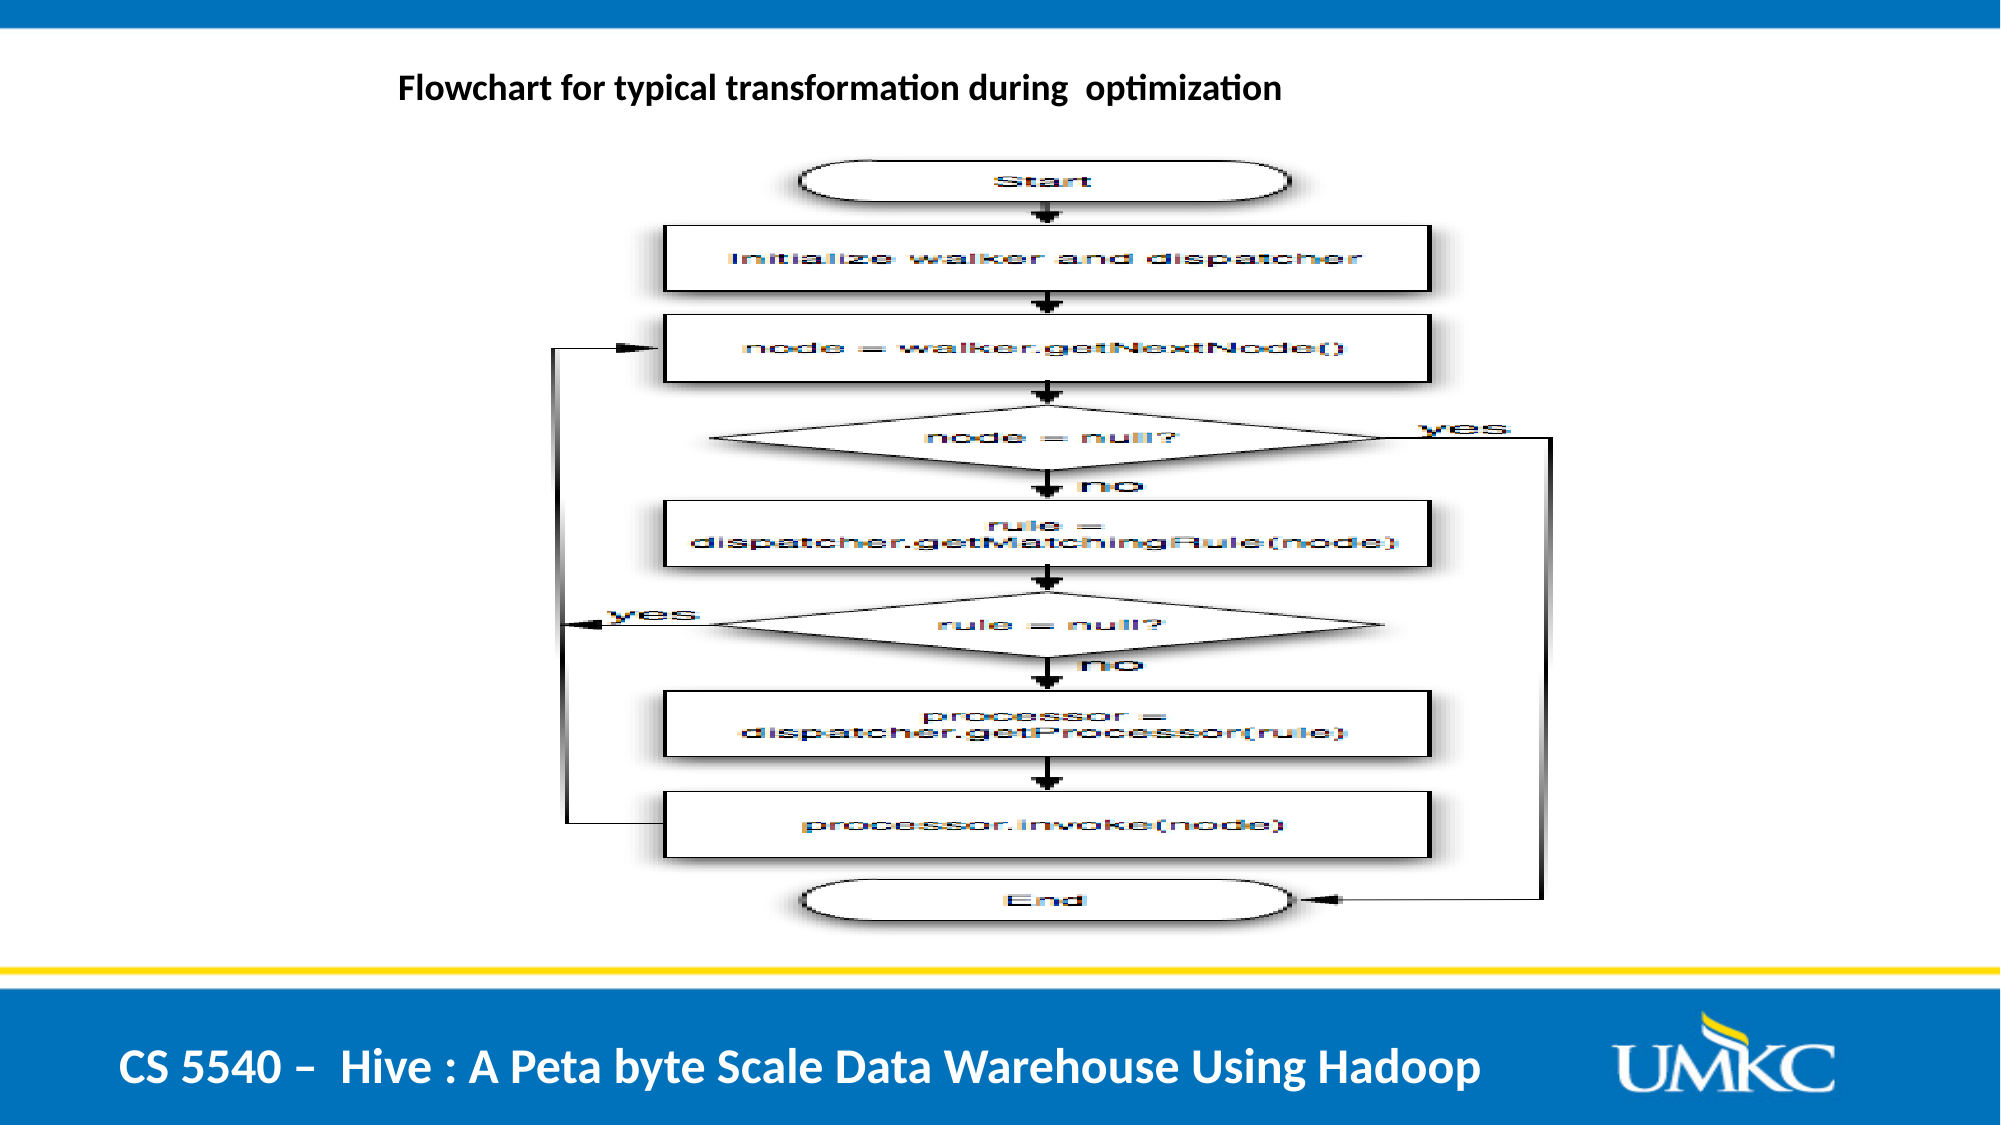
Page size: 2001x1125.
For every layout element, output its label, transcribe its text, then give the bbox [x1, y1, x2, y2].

picture [0, 0, 2001, 1125]
text_box CS 5540 – Hive : A Peta byte Scale Data Warehouse Using Hadoop [70, 1026, 1513, 1102]
text_box Flowchart for typical transformation during optimization [383, 55, 1834, 116]
